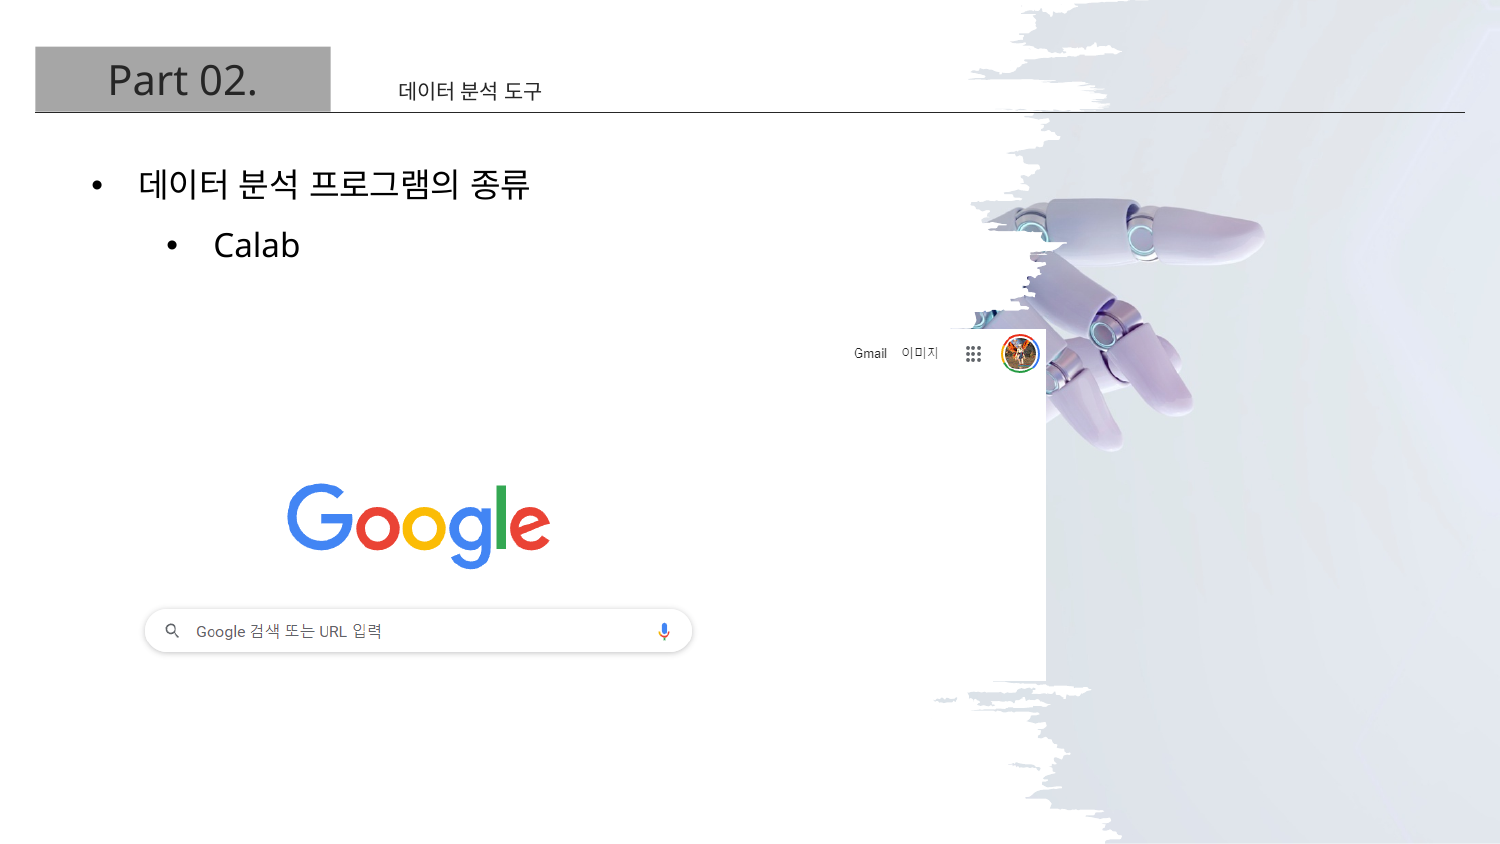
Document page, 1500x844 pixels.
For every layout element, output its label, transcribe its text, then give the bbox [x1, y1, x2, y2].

text_box 데이터 분석 도구 [316, 71, 625, 111]
text_box Part 02. [35, 46, 331, 111]
picture [100, 0, 1500, 844]
text_box 데이터 분석 프로그램의 종류 Calab [76, 137, 850, 272]
